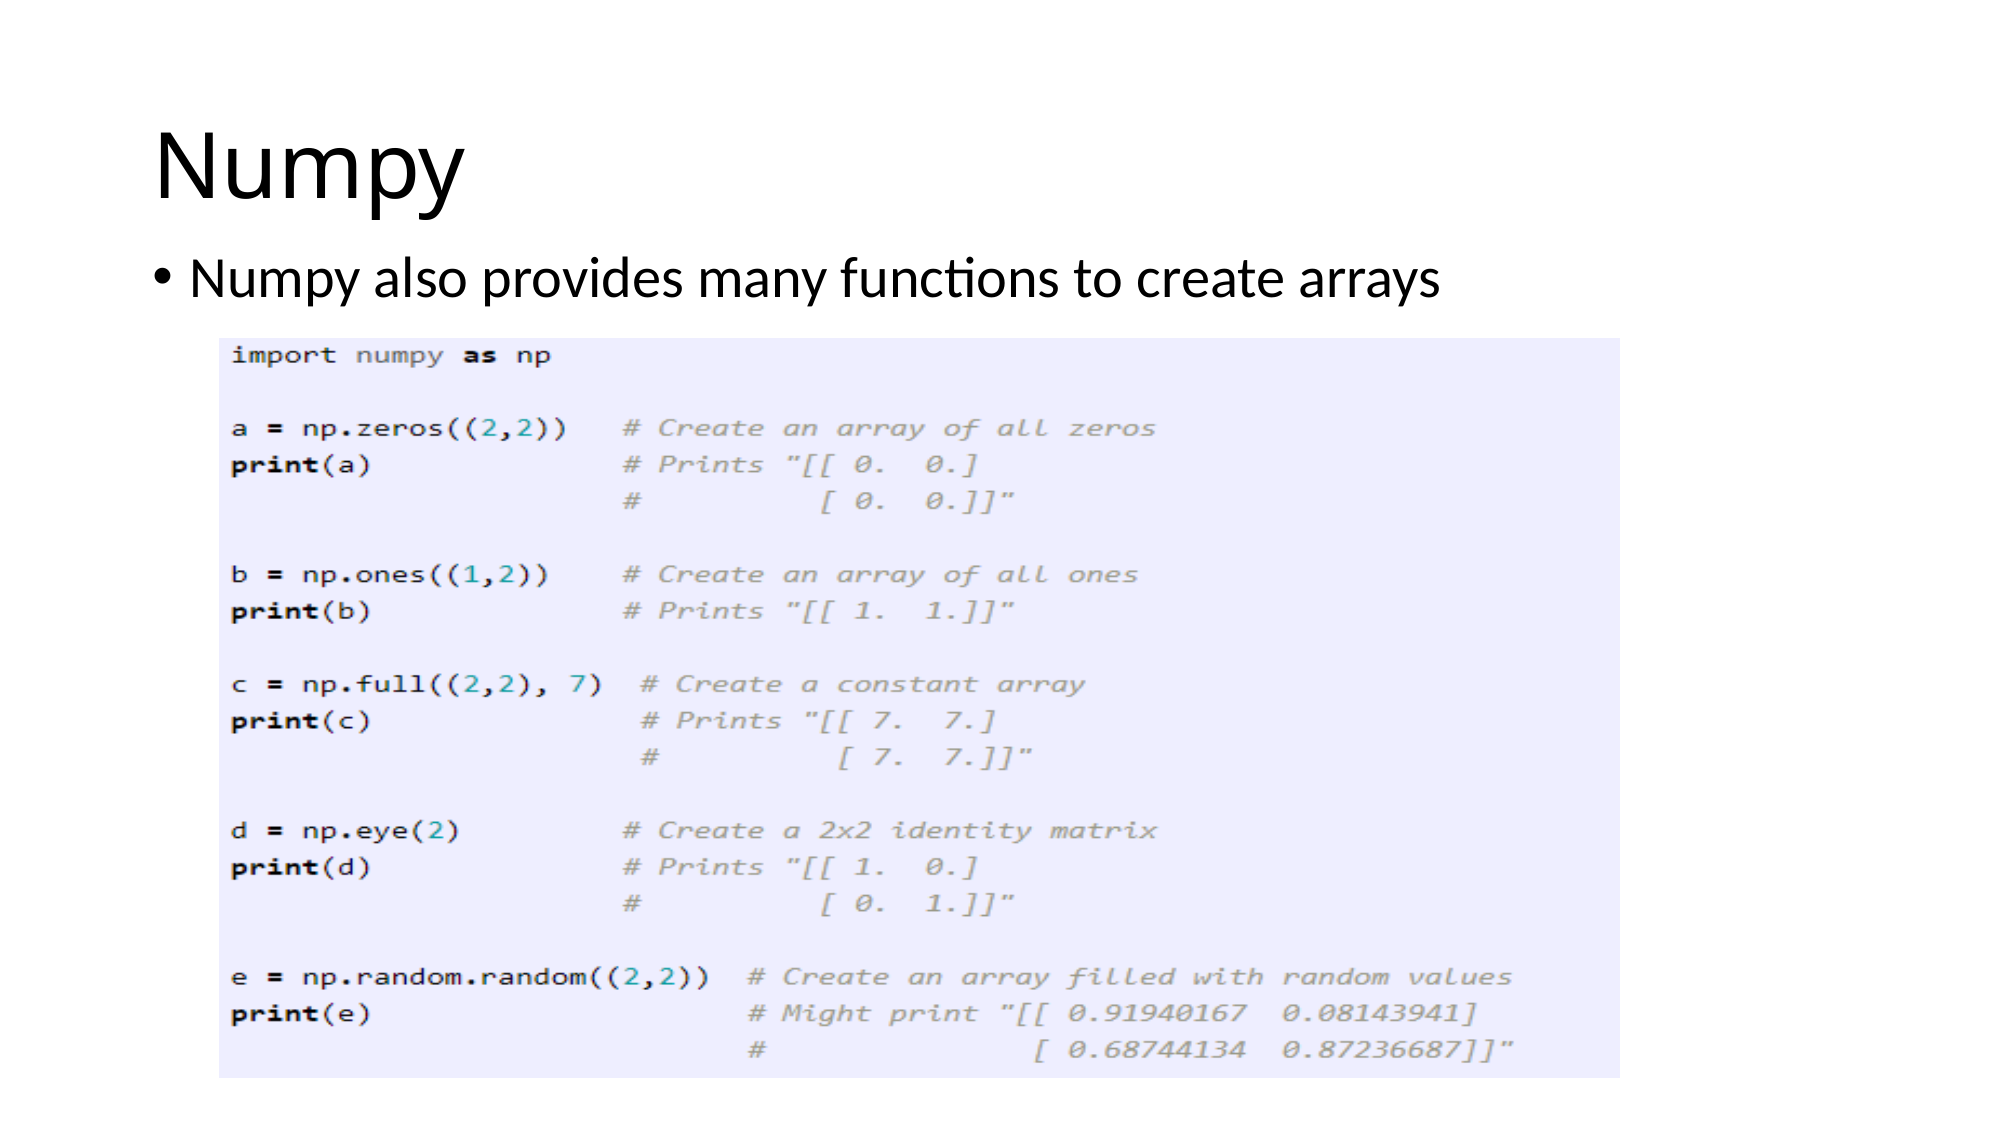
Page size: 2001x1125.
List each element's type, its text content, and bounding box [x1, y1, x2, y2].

text_box Numpy also provides many functions to create arrays [137, 239, 1863, 1095]
text_box Numpy [137, 59, 1863, 239]
picture [219, 338, 1621, 1078]
